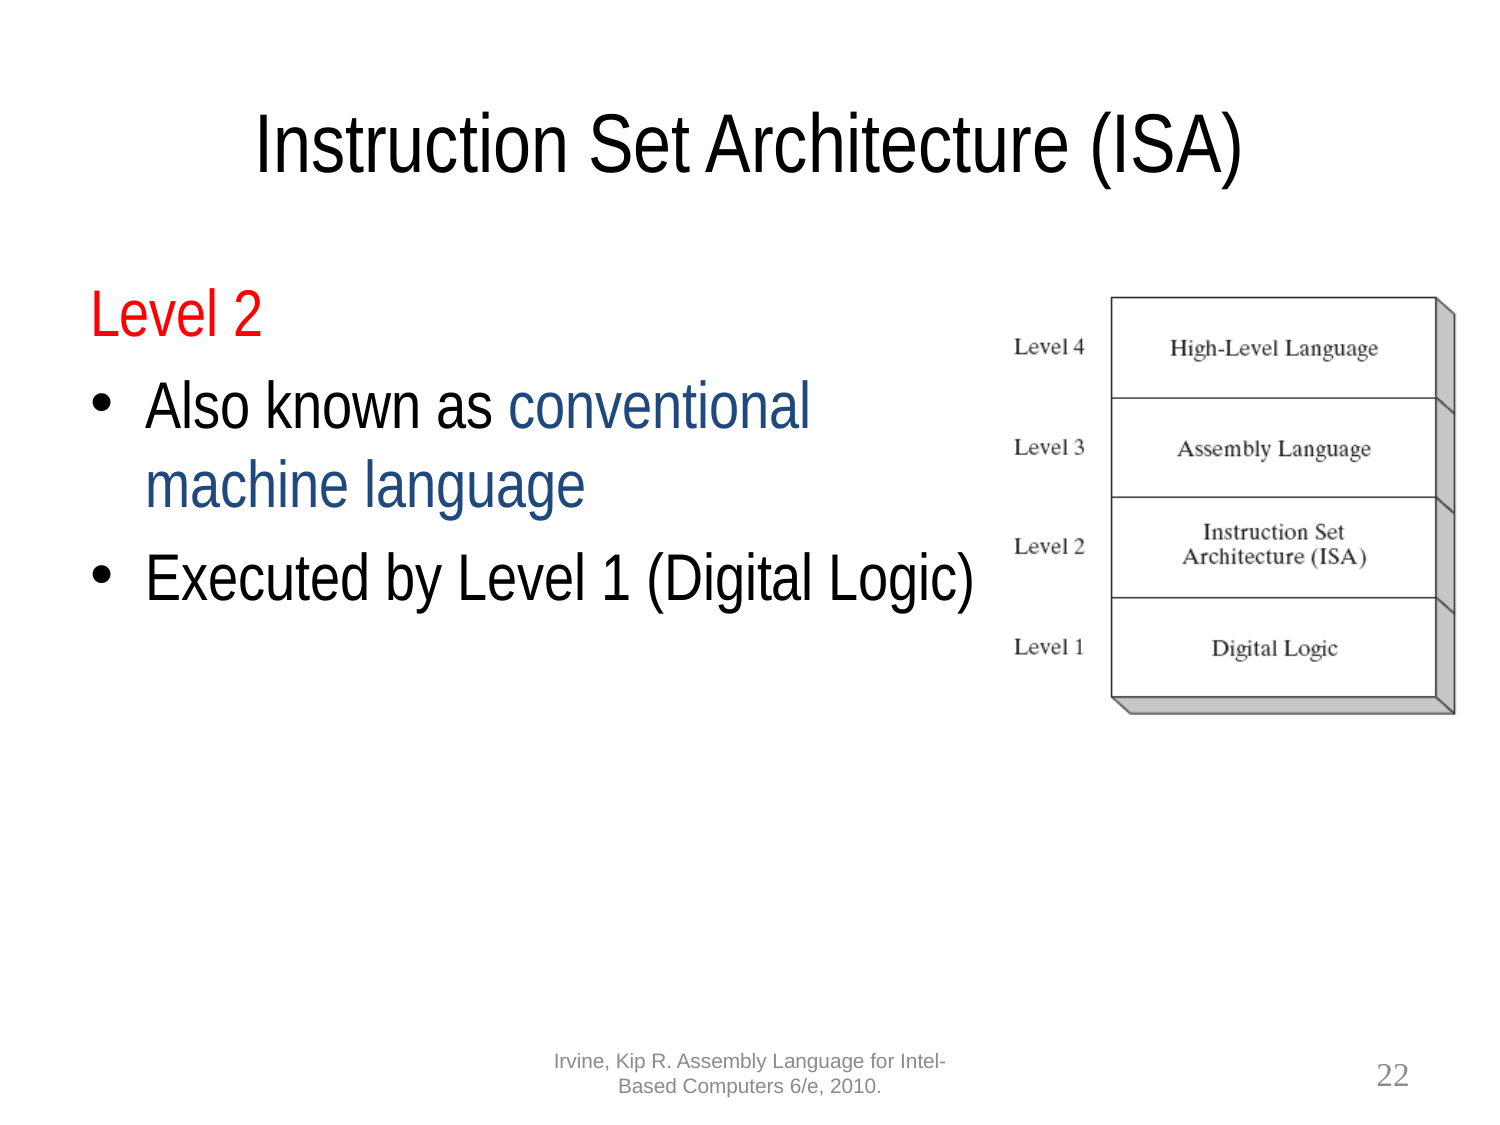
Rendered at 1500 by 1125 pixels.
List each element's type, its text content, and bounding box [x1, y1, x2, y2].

picture [991, 287, 1497, 738]
title Instruction Set Architecture (ISA) [75, 45, 1425, 233]
list Level 2 Also known as conventional machine language Executed by Level 1 (Digital Logic) [75, 262, 993, 700]
slide_number 22 [1074, 1042, 1425, 1103]
footer Irvine, Kip R. Assembly Language for Intel-Based Computers 6/e, 2010. [512, 1042, 988, 1103]
